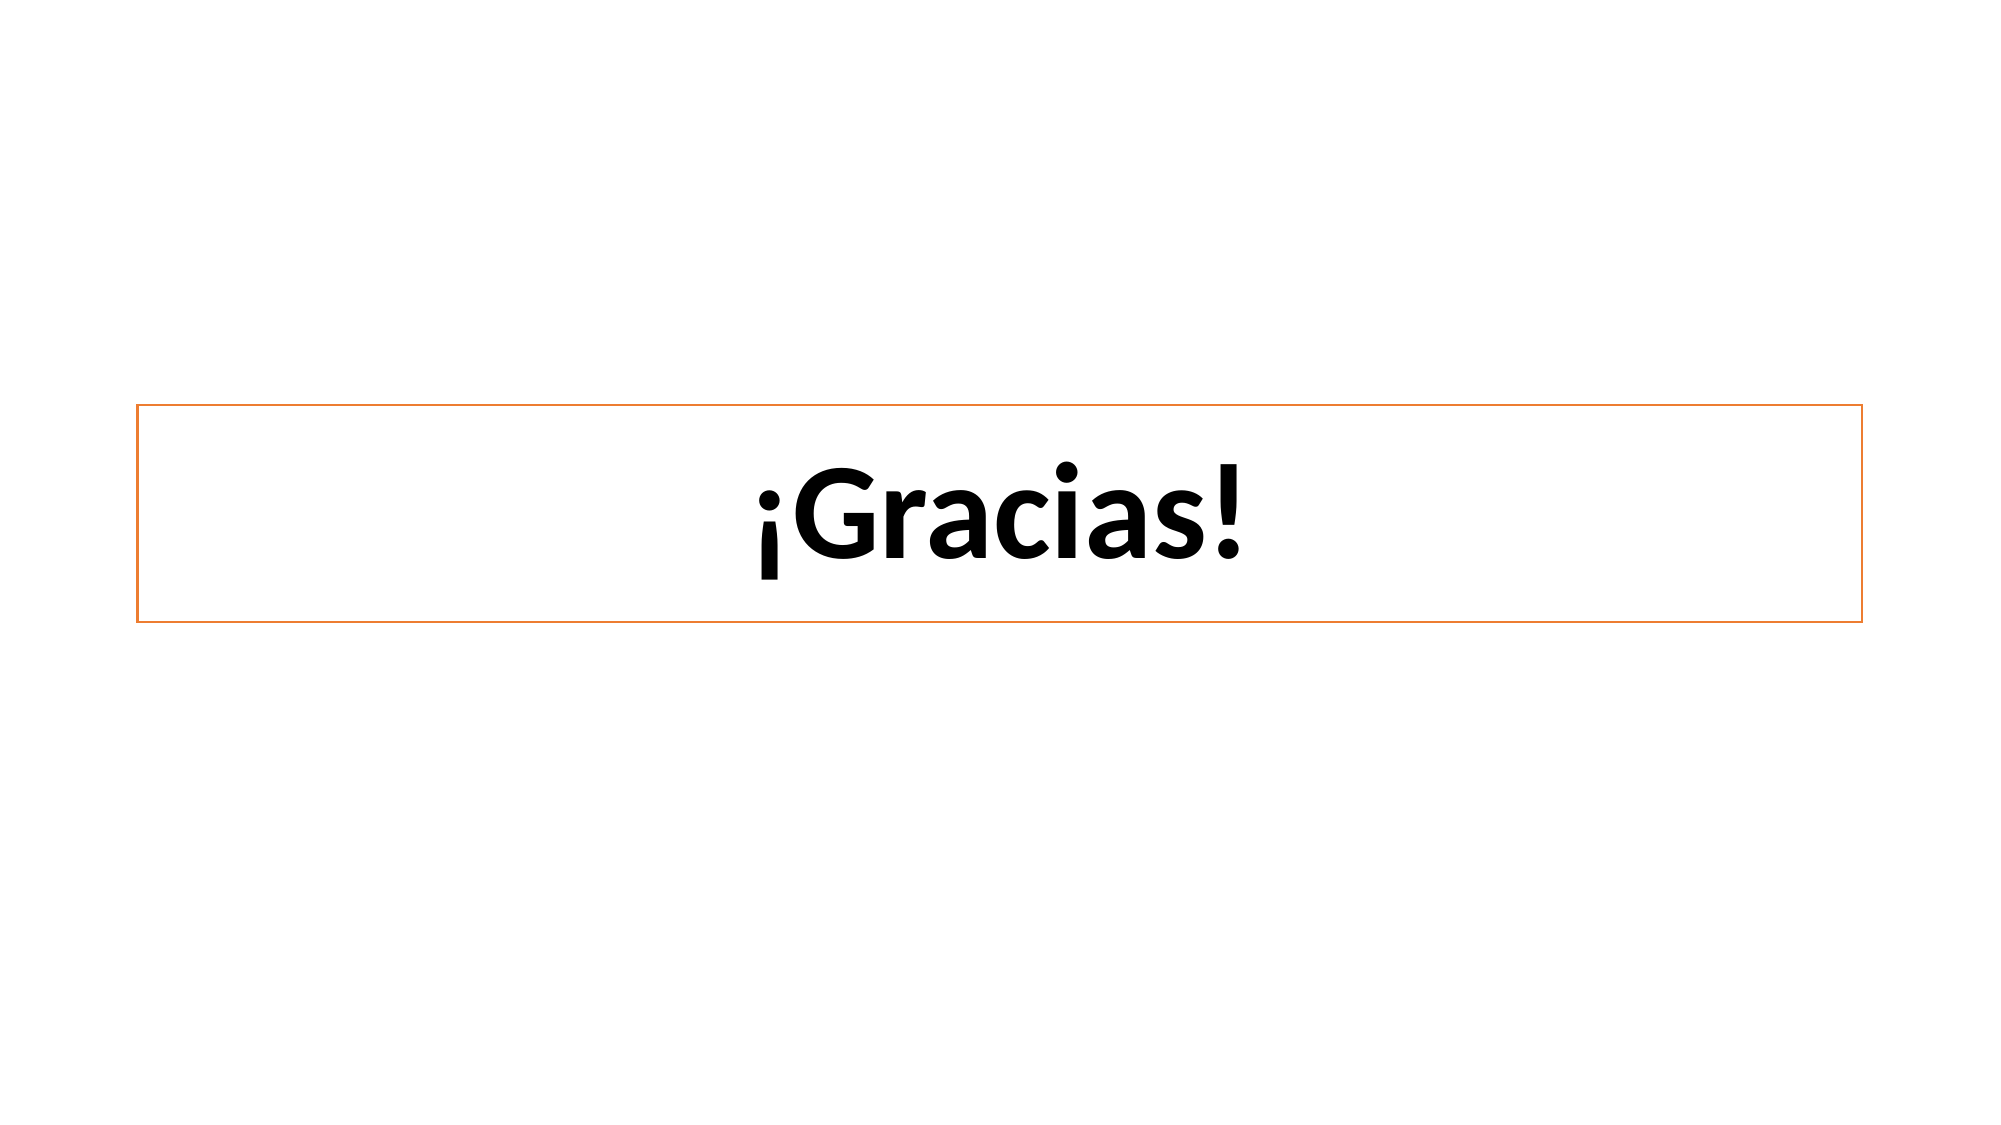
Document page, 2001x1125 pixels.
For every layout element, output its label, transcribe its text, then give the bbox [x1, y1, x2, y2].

title ¡Gracias! [136, 404, 1863, 623]
